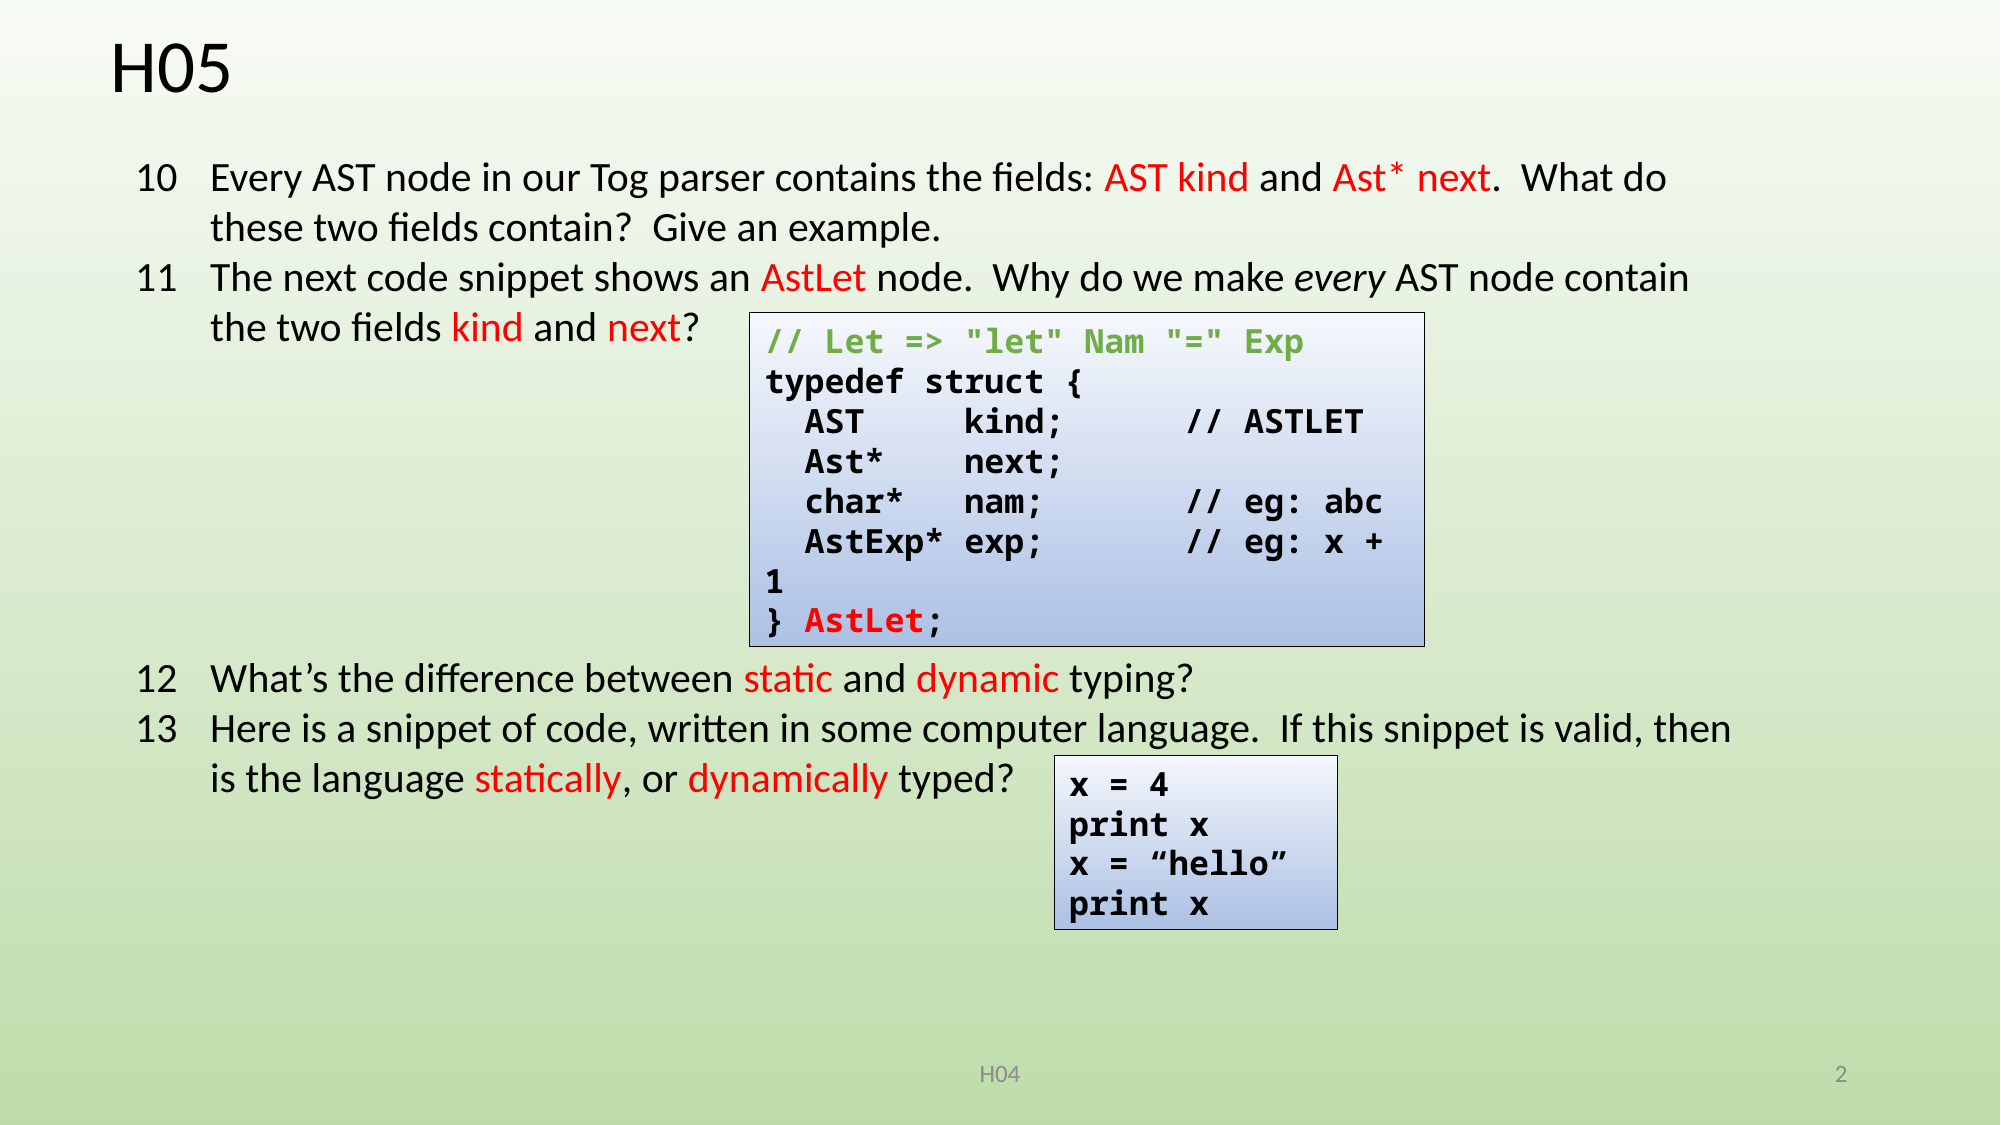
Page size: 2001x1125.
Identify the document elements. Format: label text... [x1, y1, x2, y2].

text_box x = 4 print x x = “hello” print x [1054, 755, 1338, 930]
text_box H05 [96, 10, 1804, 115]
slide_number 2 [1412, 1042, 1863, 1103]
text_box Every AST node in our Tog parser contains the fields: AST kind and Ast* next. What do these two fields contain? Give an example. The next code snippet shows an AstLet node. Why do we make every AST node contain the two fields kind and next? What’s the difference between static and dynamic typing? Here is a snippet of code, written in some computer language. If this snippet is valid, then is the language statically, or dynamically typed? [120, 142, 1761, 1008]
text_box // Let => "let" Nam "=" Exp typedef struct { AST kind; // ASTLET Ast* next; char* nam; // eg: abc AstExp* exp; // eg: x + 1 } AstLet; [749, 312, 1425, 647]
footer H04 [662, 1042, 1338, 1103]
